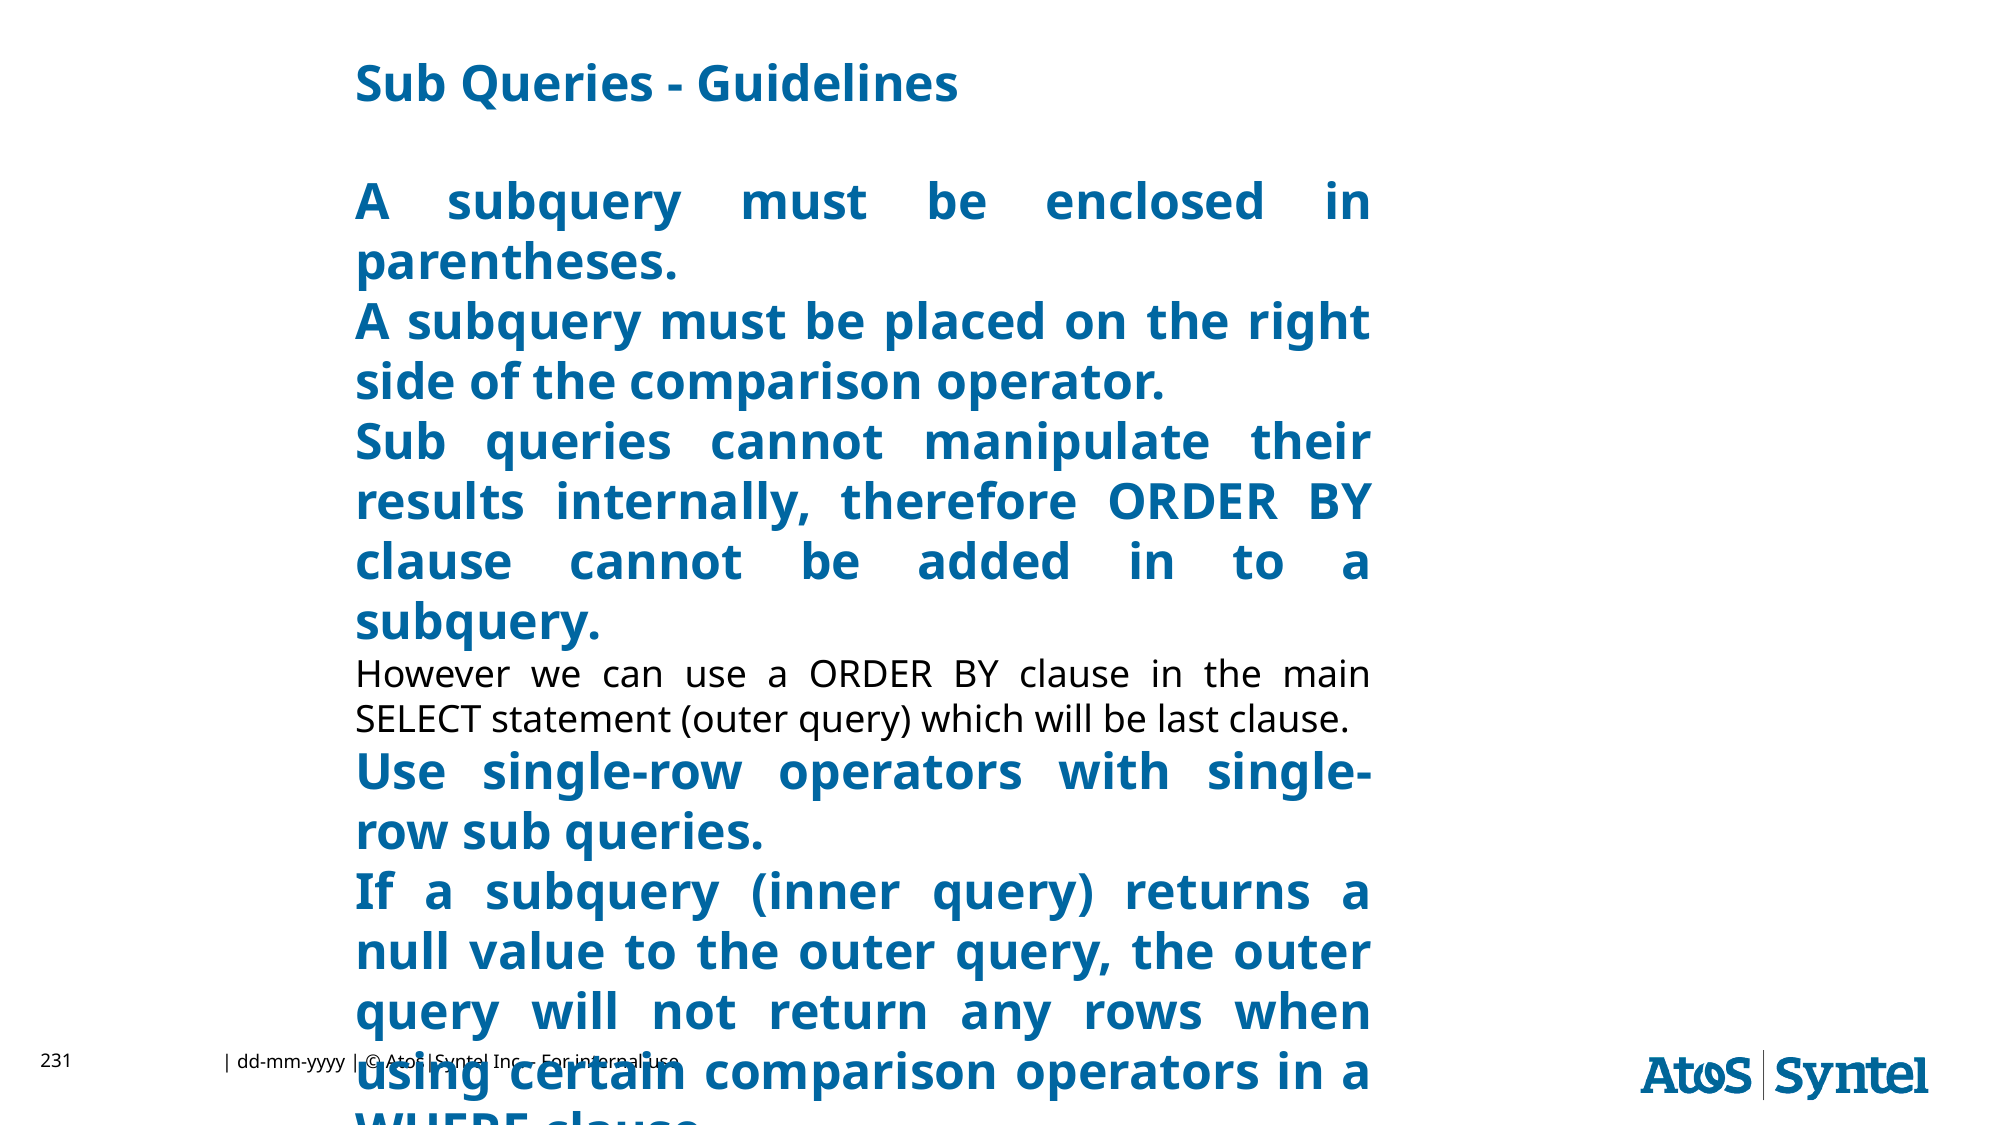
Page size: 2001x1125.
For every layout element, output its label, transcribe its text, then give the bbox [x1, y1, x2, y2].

list A subquery must be enclosed in parentheses. A subquery must be placed on the right side of the comparison operator. Sub queries cannot manipulate their results internally, therefore ORDER BY clause cannot be added in to a subquery. However we can use a ORDER BY clause in the main SELECT statement (outer query) which will be last clause. Use single-row operators with single-row sub queries. If a subquery (inner query) returns a null value to the outer query, the outer query will not return any rows when using certain comparison operators in a WHERE clause. [340, 162, 1388, 1050]
title Sub Queries - Guidelines [340, 43, 1712, 160]
picture [1603, 1019, 1965, 1125]
